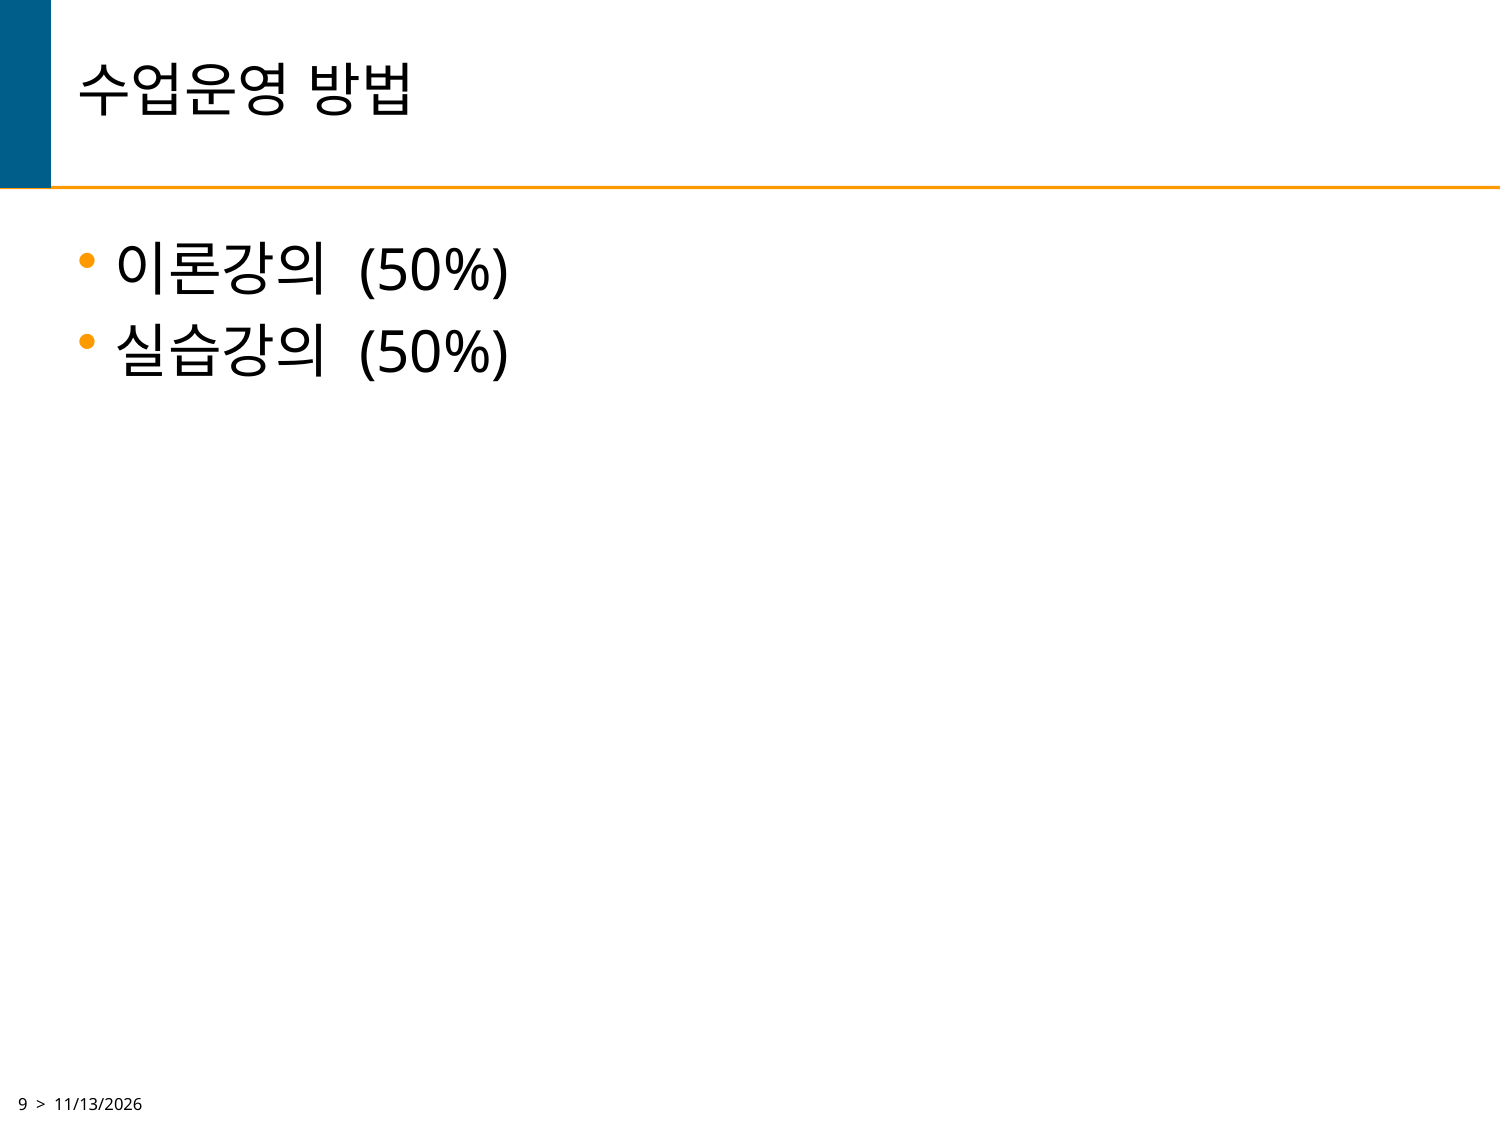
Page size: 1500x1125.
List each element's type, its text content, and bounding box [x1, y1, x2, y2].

list 이론강의 (50%) 실습강의 (50%) [62, 224, 1463, 1013]
title 수업운영 방법 [62, 0, 1463, 188]
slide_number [3, 1086, 214, 1125]
